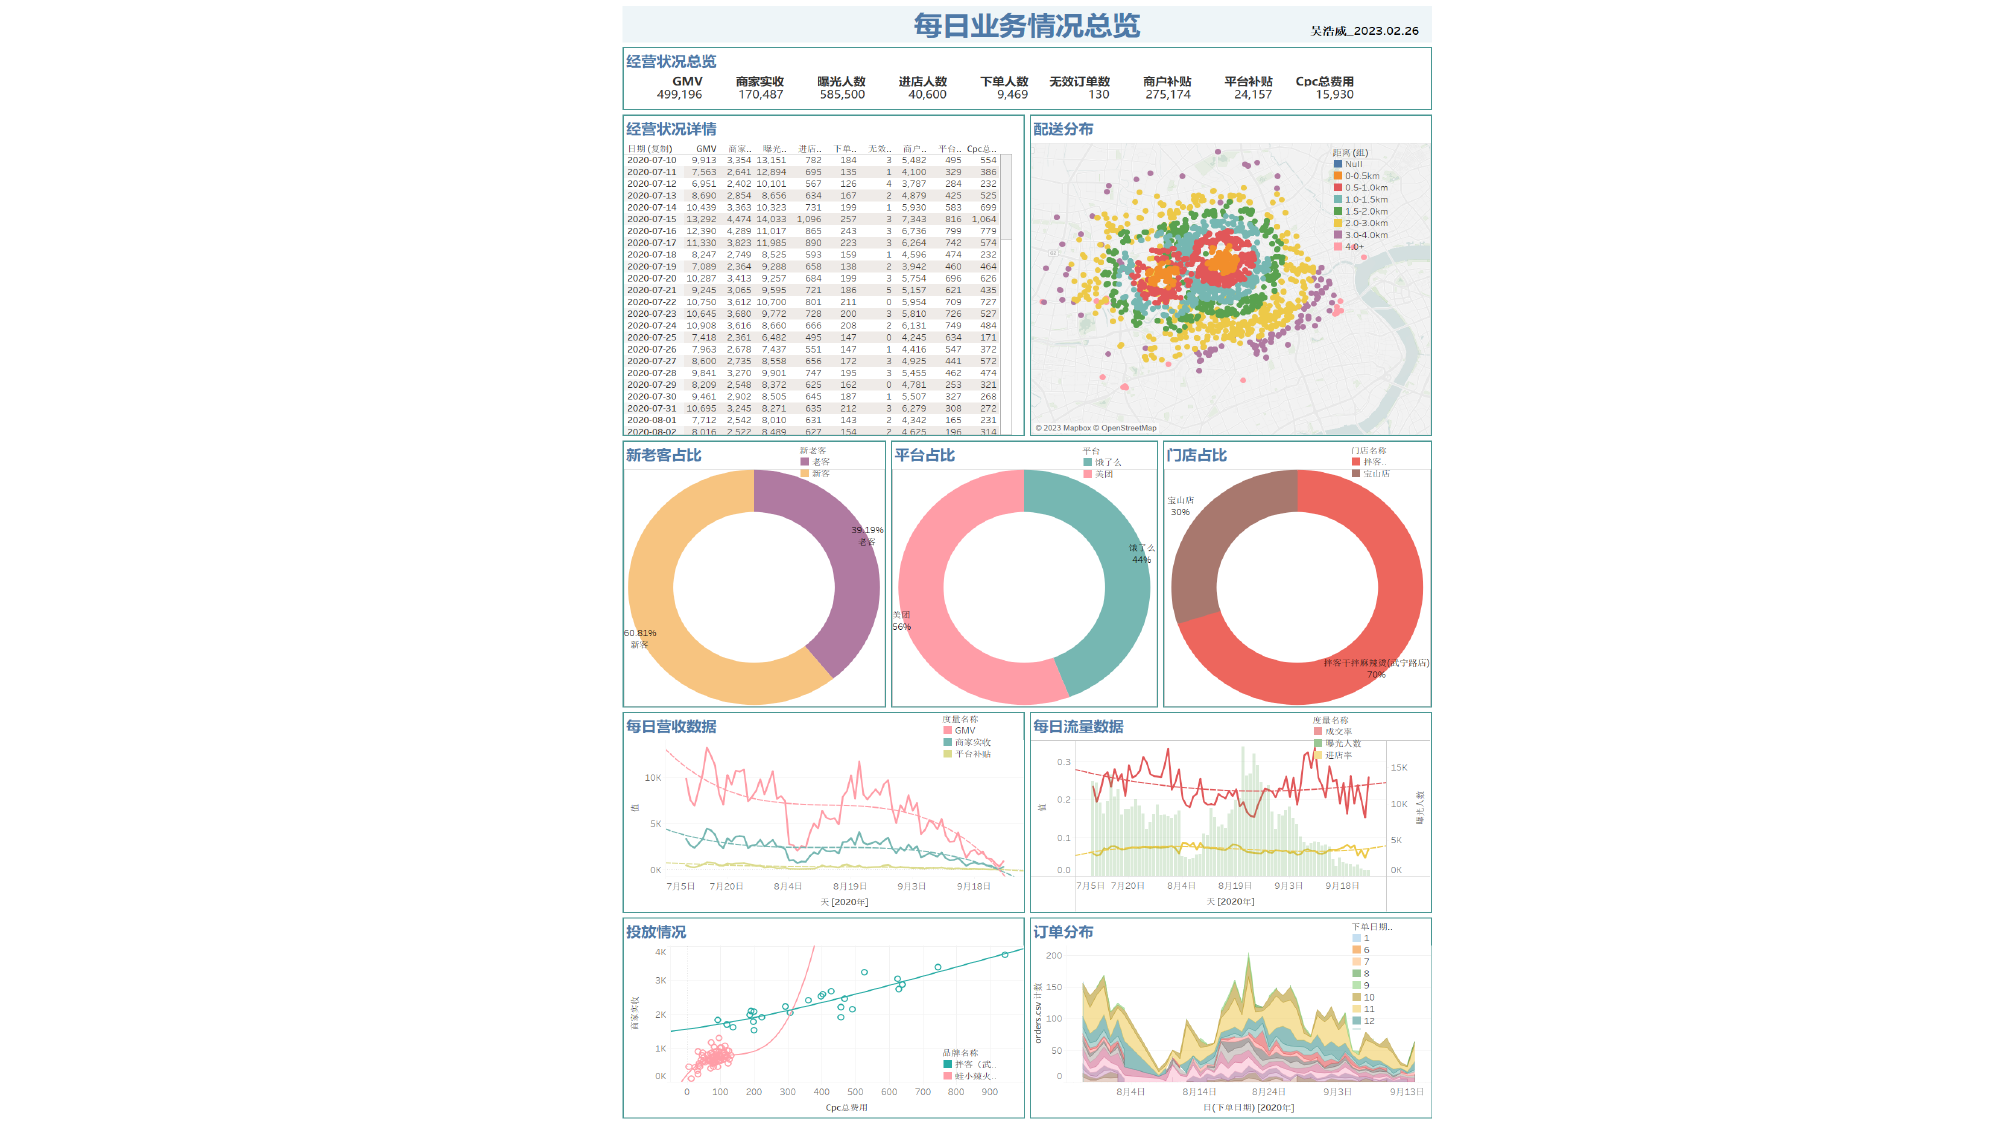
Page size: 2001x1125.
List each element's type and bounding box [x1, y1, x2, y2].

picture [615, 0, 1439, 1125]
